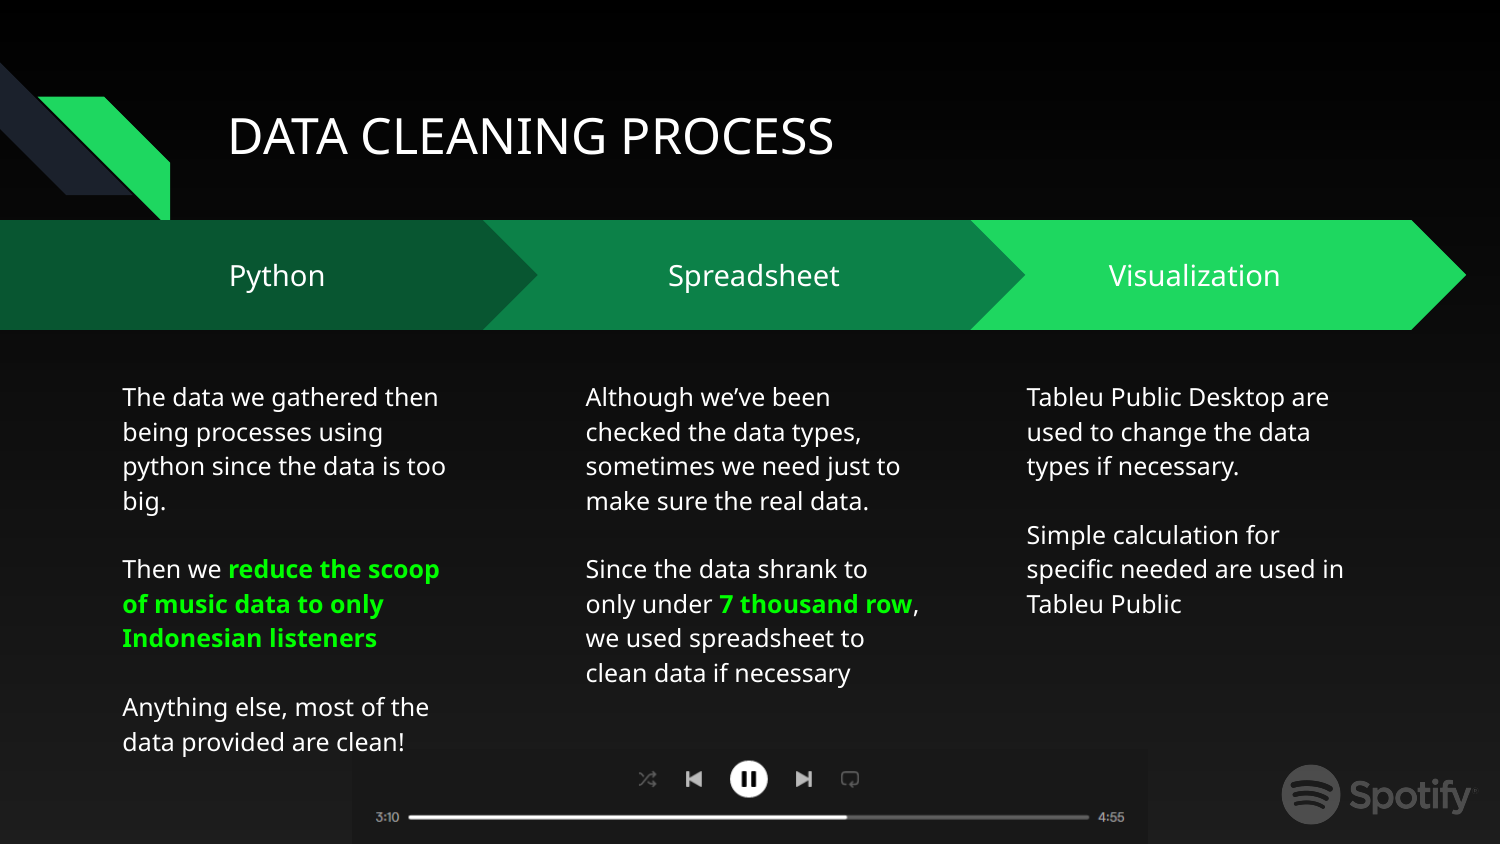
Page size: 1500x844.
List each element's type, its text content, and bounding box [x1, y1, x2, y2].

picture [351, 792, 1148, 844]
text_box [0, 219, 481, 792]
title DATA CLEANING PROCESS [212, 89, 1368, 218]
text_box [482, 219, 1026, 792]
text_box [1026, 219, 1467, 792]
